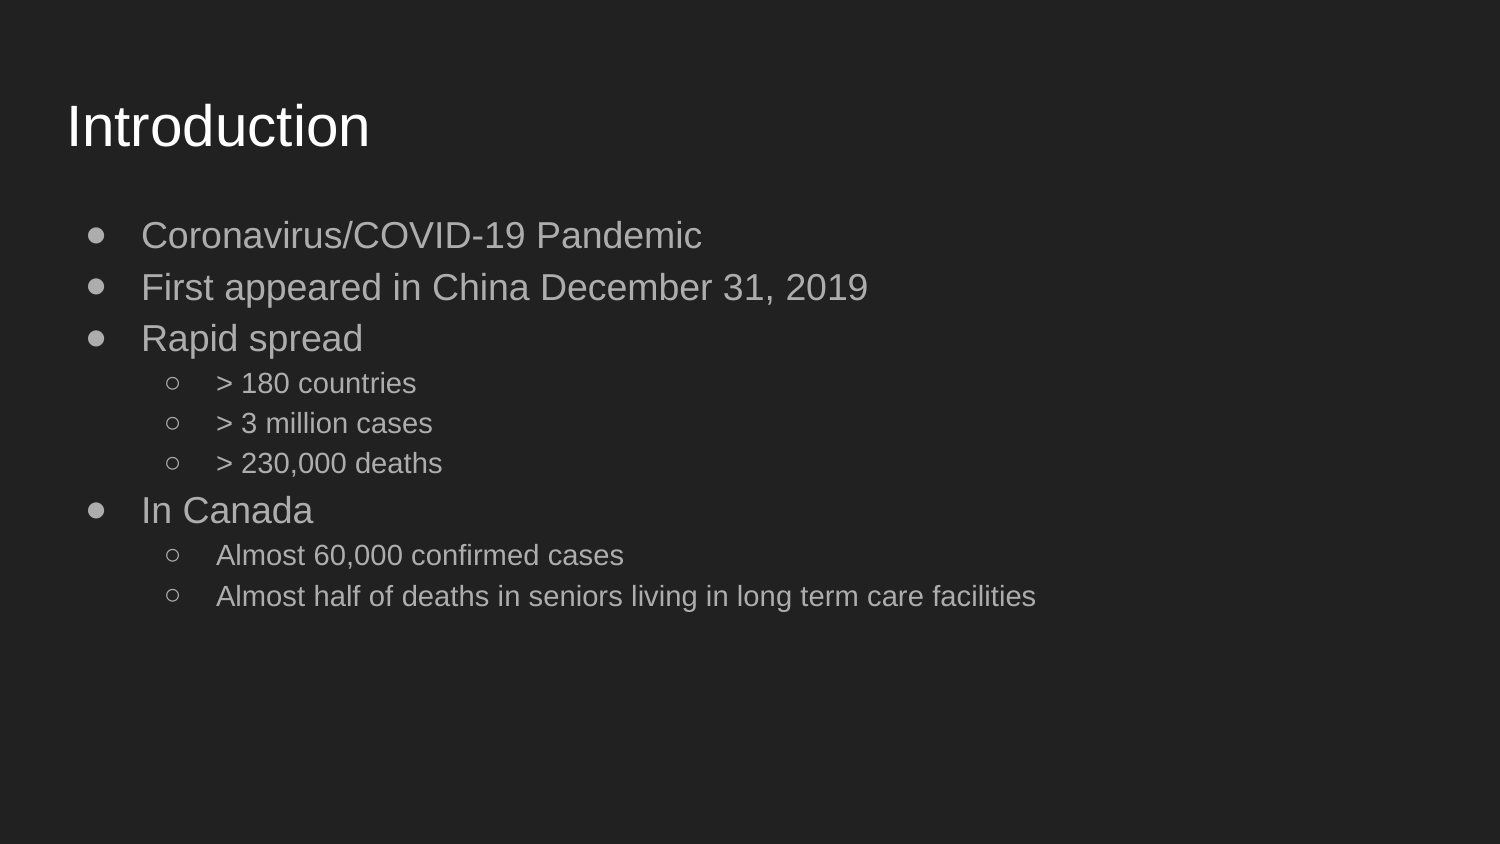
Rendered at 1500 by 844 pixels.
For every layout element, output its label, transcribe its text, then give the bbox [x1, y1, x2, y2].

title Introduction [51, 72, 1449, 167]
list Coronavirus/COVID-19 Pandemic First appeared in China December 31, 2019 Rapid spread > 180 countries > 3 million cases > 230,000 deaths In Canada Almost 60,000 confirmed cases Almost half of deaths in seniors living in long term care facilities [51, 189, 1449, 750]
